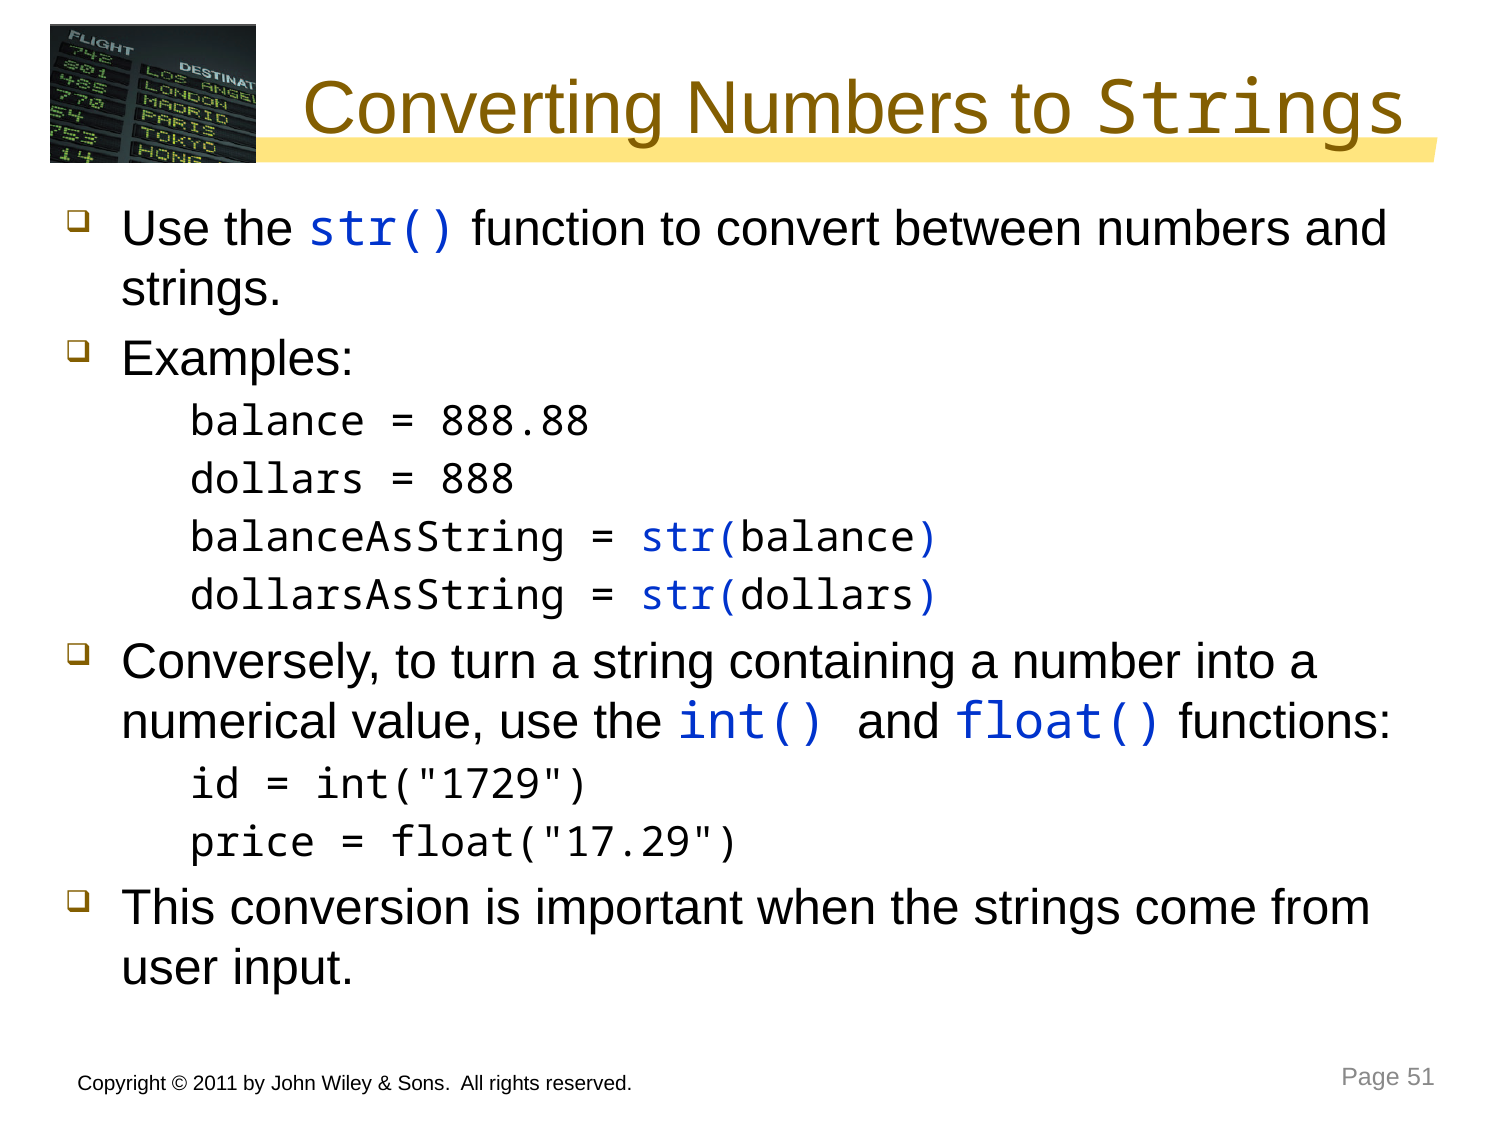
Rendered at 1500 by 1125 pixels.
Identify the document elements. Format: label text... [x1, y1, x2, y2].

picture [50, 24, 256, 163]
list Use the str() function to convert between numbers and strings. Examples: balance = 888.88 dollars = 888 balanceAsString = str(balance) dollarsAsString = str(dollars) Conversely, to turn a string containing a number into a numerical value, use the int() and float() functions: id = int("1729") price = float("17.29") This conversion is important when the strings come from user input. [49, 187, 1438, 1026]
slide_number Page 51 [1187, 1050, 1450, 1100]
title Converting Numbers to Strings [287, 44, 1451, 163]
footer Copyright © 2011 by John Wiley & Sons. All rights reserved. [62, 1037, 726, 1104]
